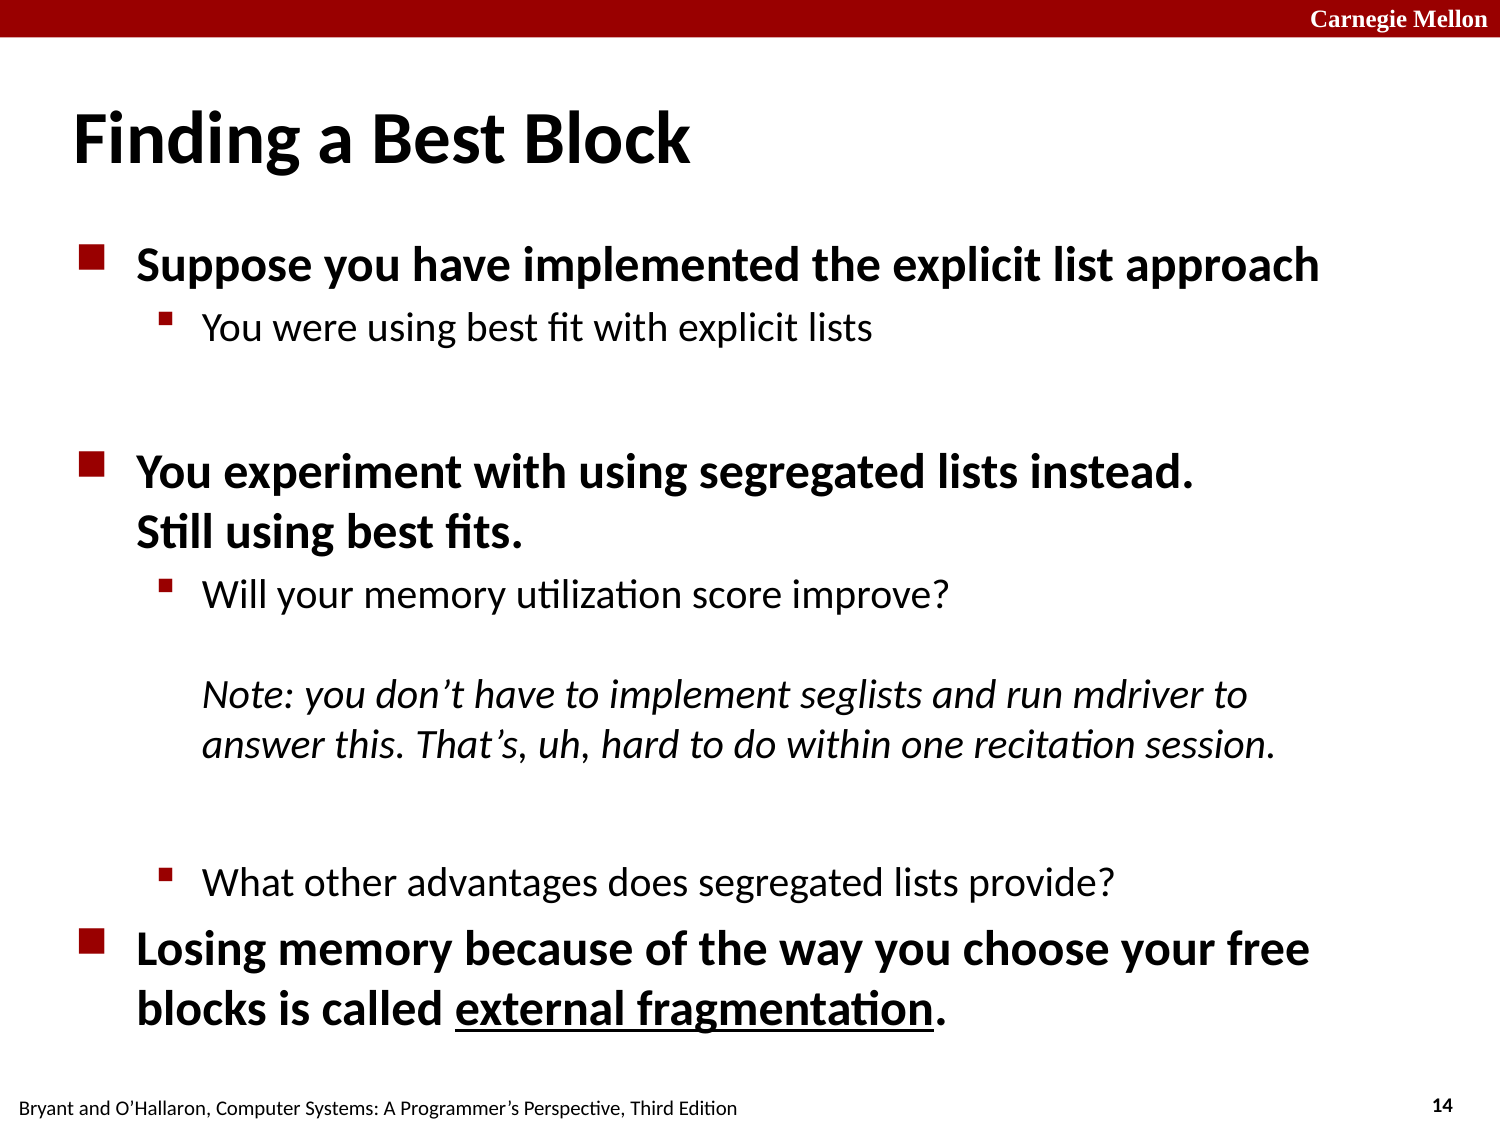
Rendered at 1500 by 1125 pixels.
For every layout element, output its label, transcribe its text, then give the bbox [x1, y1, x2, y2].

title Finding a Best Block [58, 71, 1305, 197]
list Suppose you have implemented the explicit list approach You were using best fit with explicit lists You experiment with using segregated lists instead. Still using best fits. Will your memory utilization score improve? Note: you don’t have to implement seglists and run mdriver to answer this. That’s, uh, hard to do within one recitation session. What other advantages does segregated lists provide? Losing memory because of the way you choose your free blocks is called external fragmentation. [64, 223, 1361, 1040]
